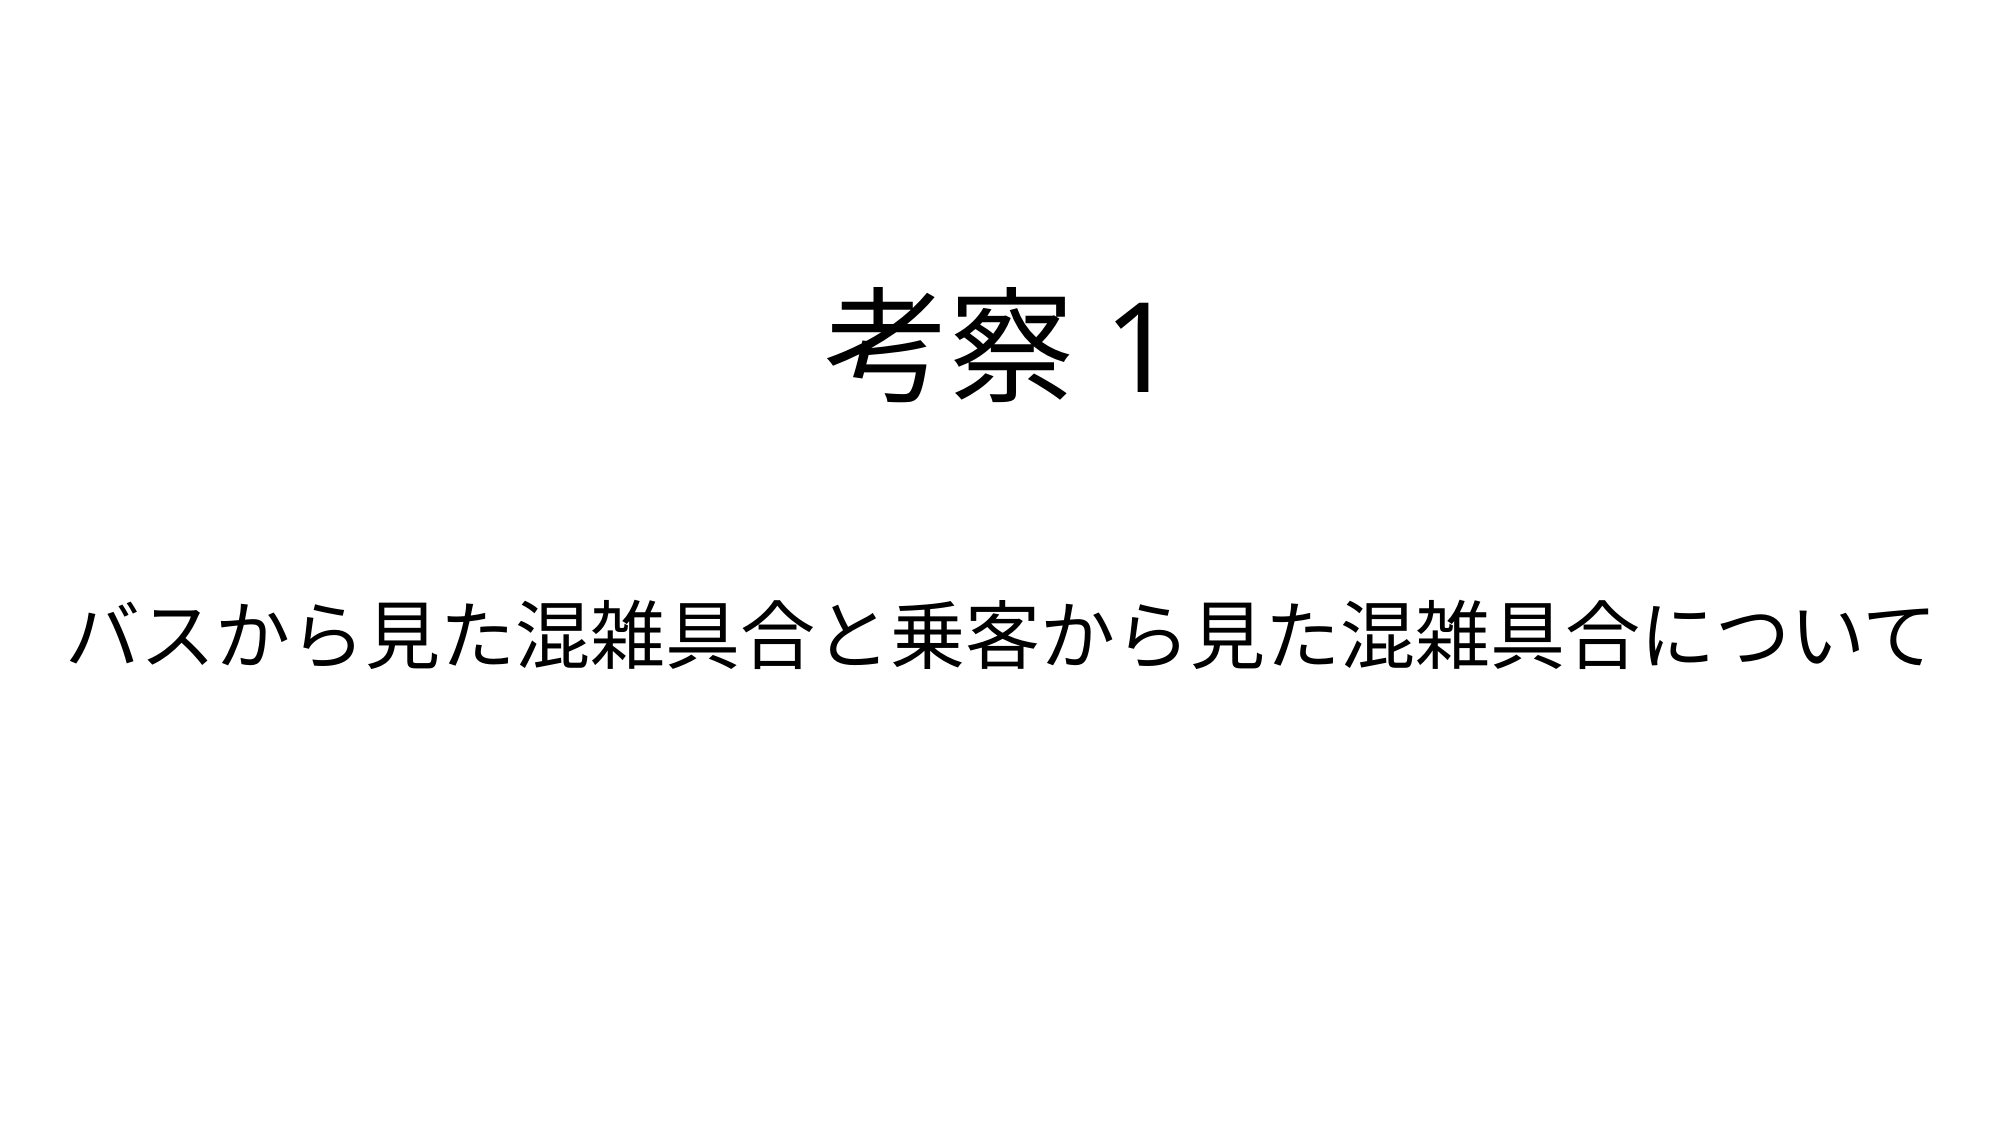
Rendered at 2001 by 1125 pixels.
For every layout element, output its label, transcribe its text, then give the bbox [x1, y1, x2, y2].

subtitle バスから見た混雑具合と乗客から見た混雑具合について [36, 590, 1967, 863]
title 考察1 [249, 35, 1750, 428]
